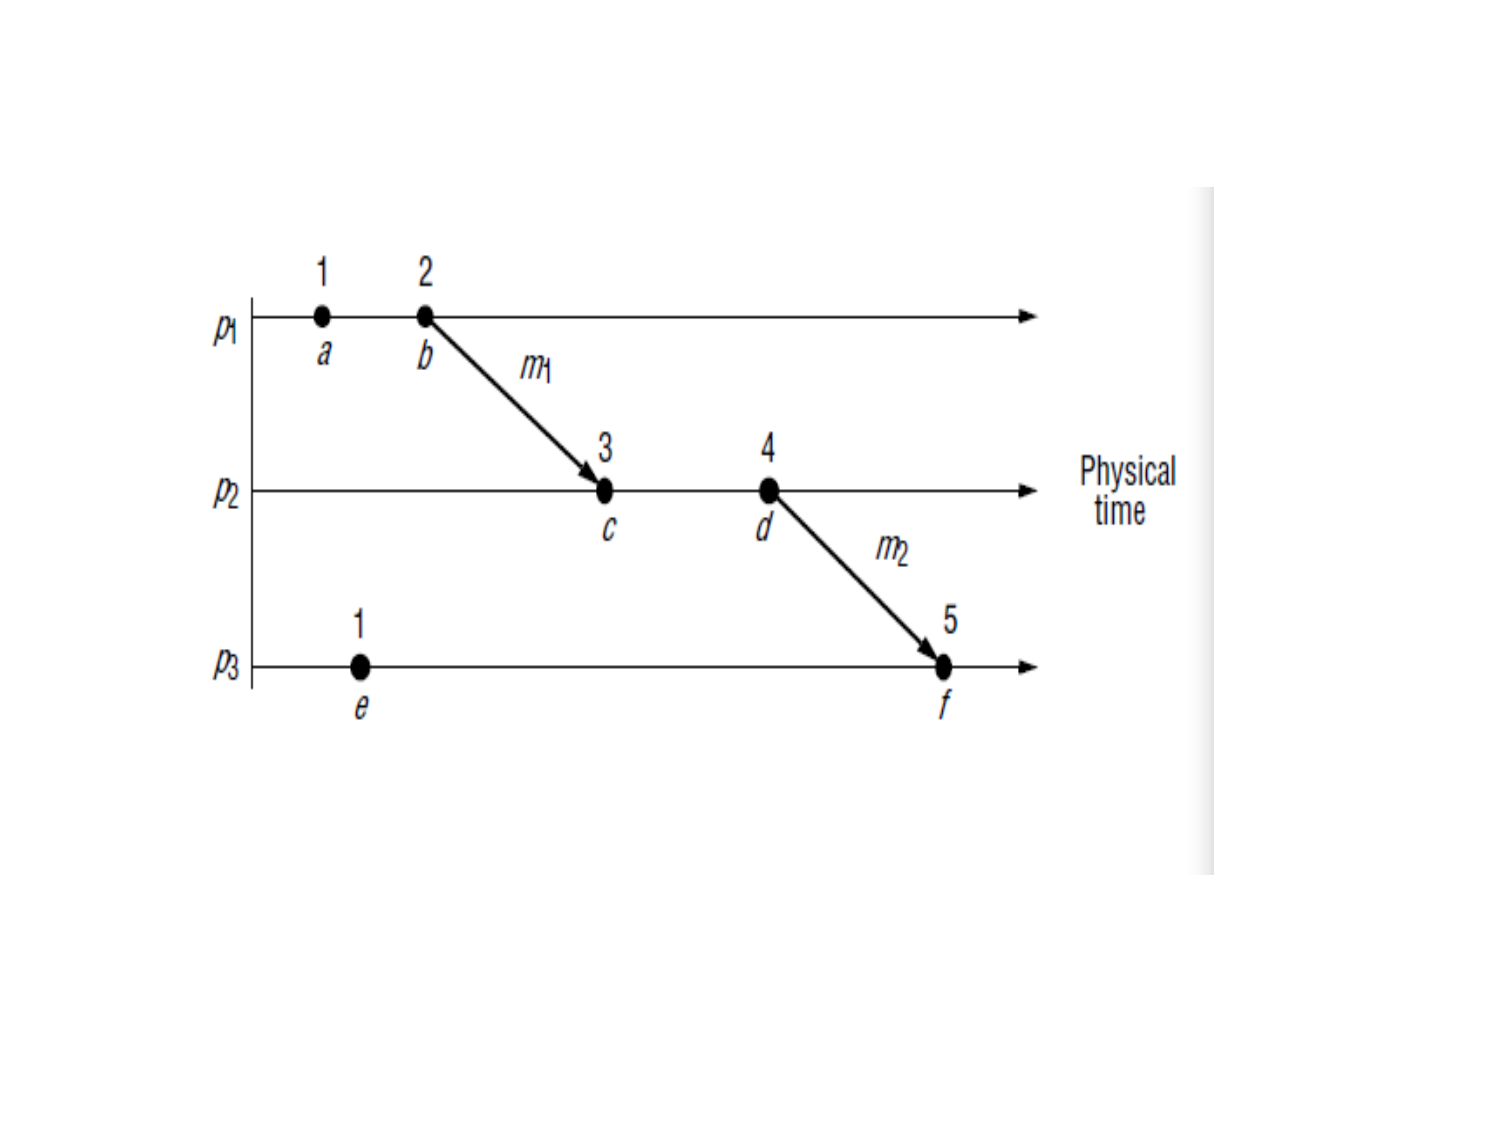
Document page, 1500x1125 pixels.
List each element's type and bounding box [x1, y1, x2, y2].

list [180, 187, 1214, 876]
